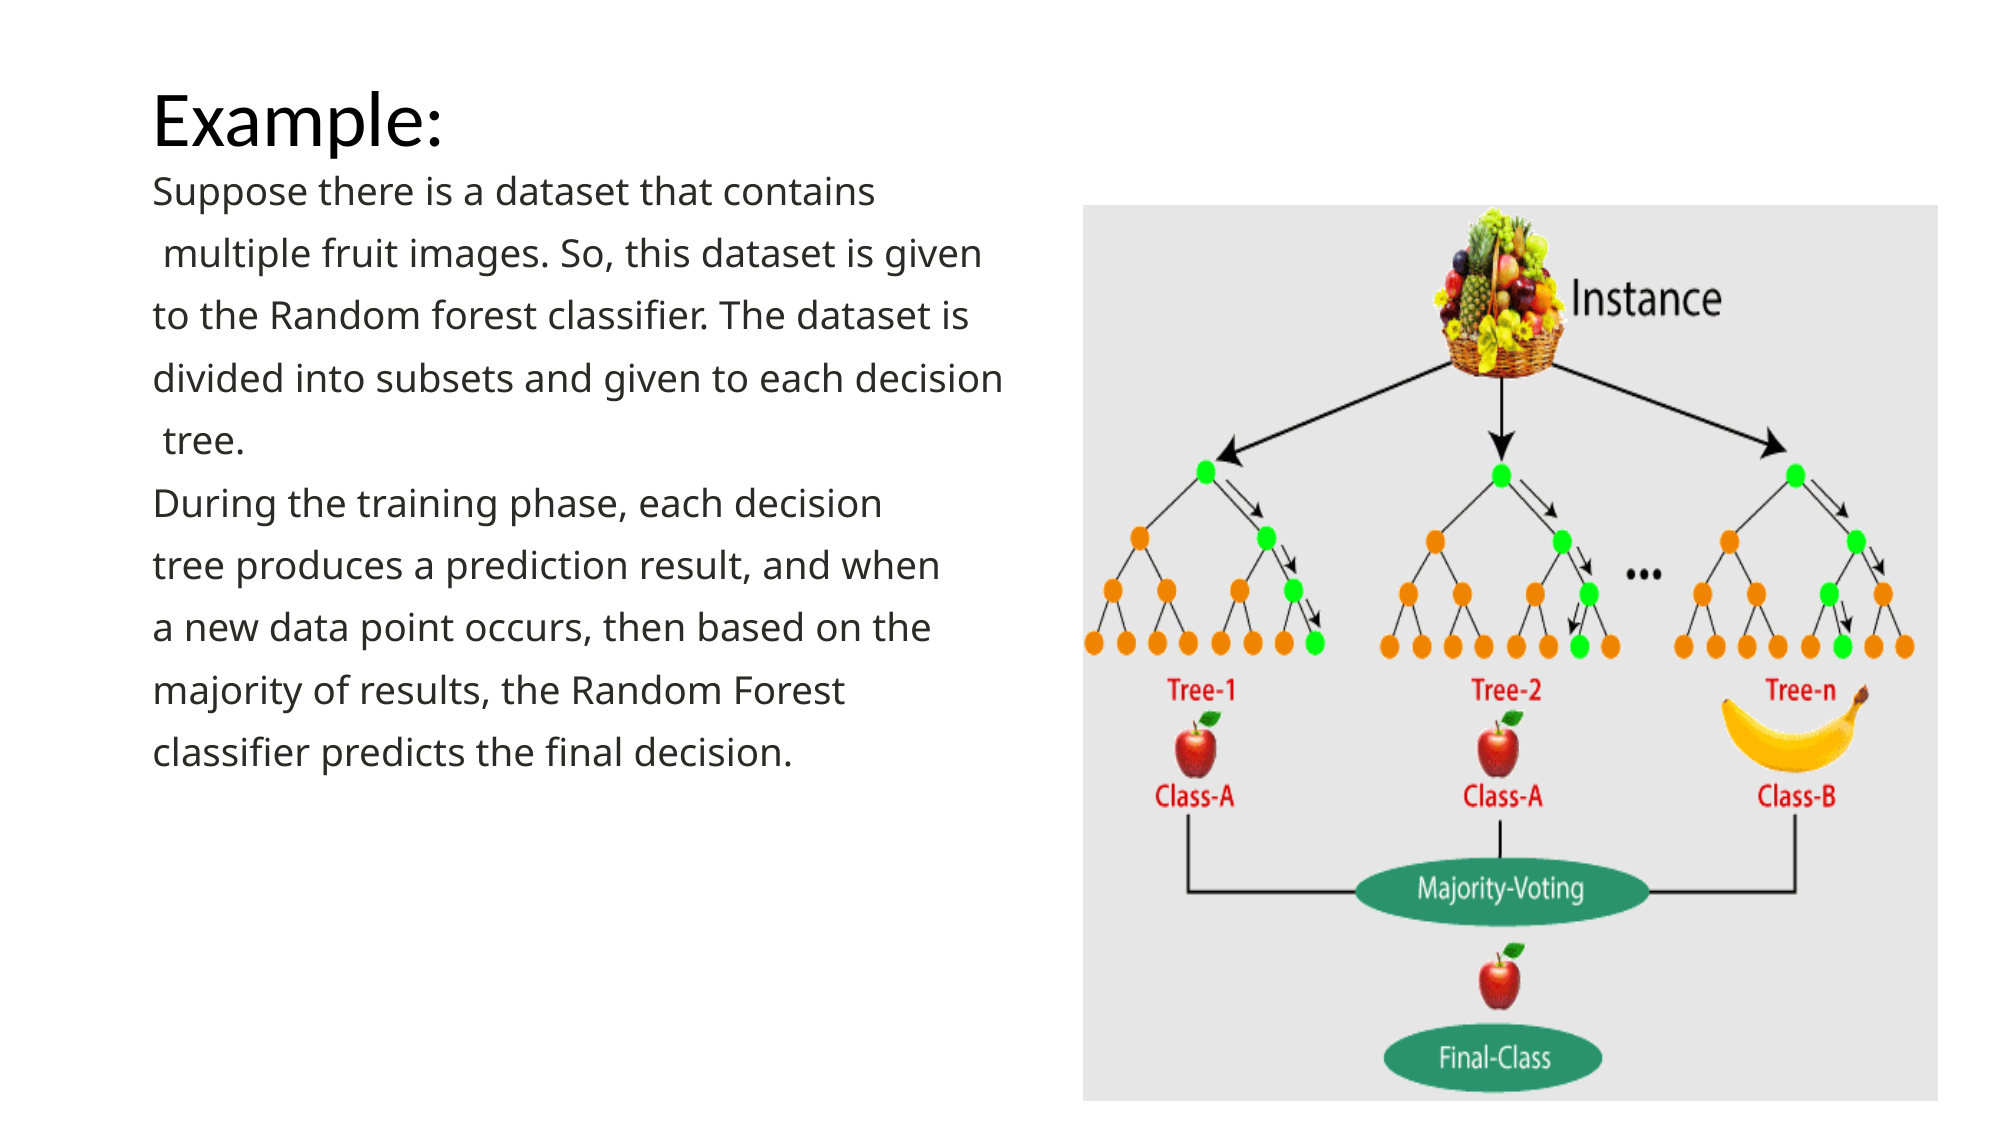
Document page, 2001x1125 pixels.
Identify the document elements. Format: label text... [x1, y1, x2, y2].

list Suppose there is a dataset that contains multiple fruit images. So, this dataset is given to the Random forest classifier. The dataset is divided into subsets and given to each decision tree. During the training phase, each decision tree produces a prediction result, and when a new data point occurs, then based on the majority of results, the Random Forest classifier predicts the final decision. [137, 164, 1863, 1081]
title Example: [137, 59, 1863, 164]
picture [1083, 205, 1939, 1102]
